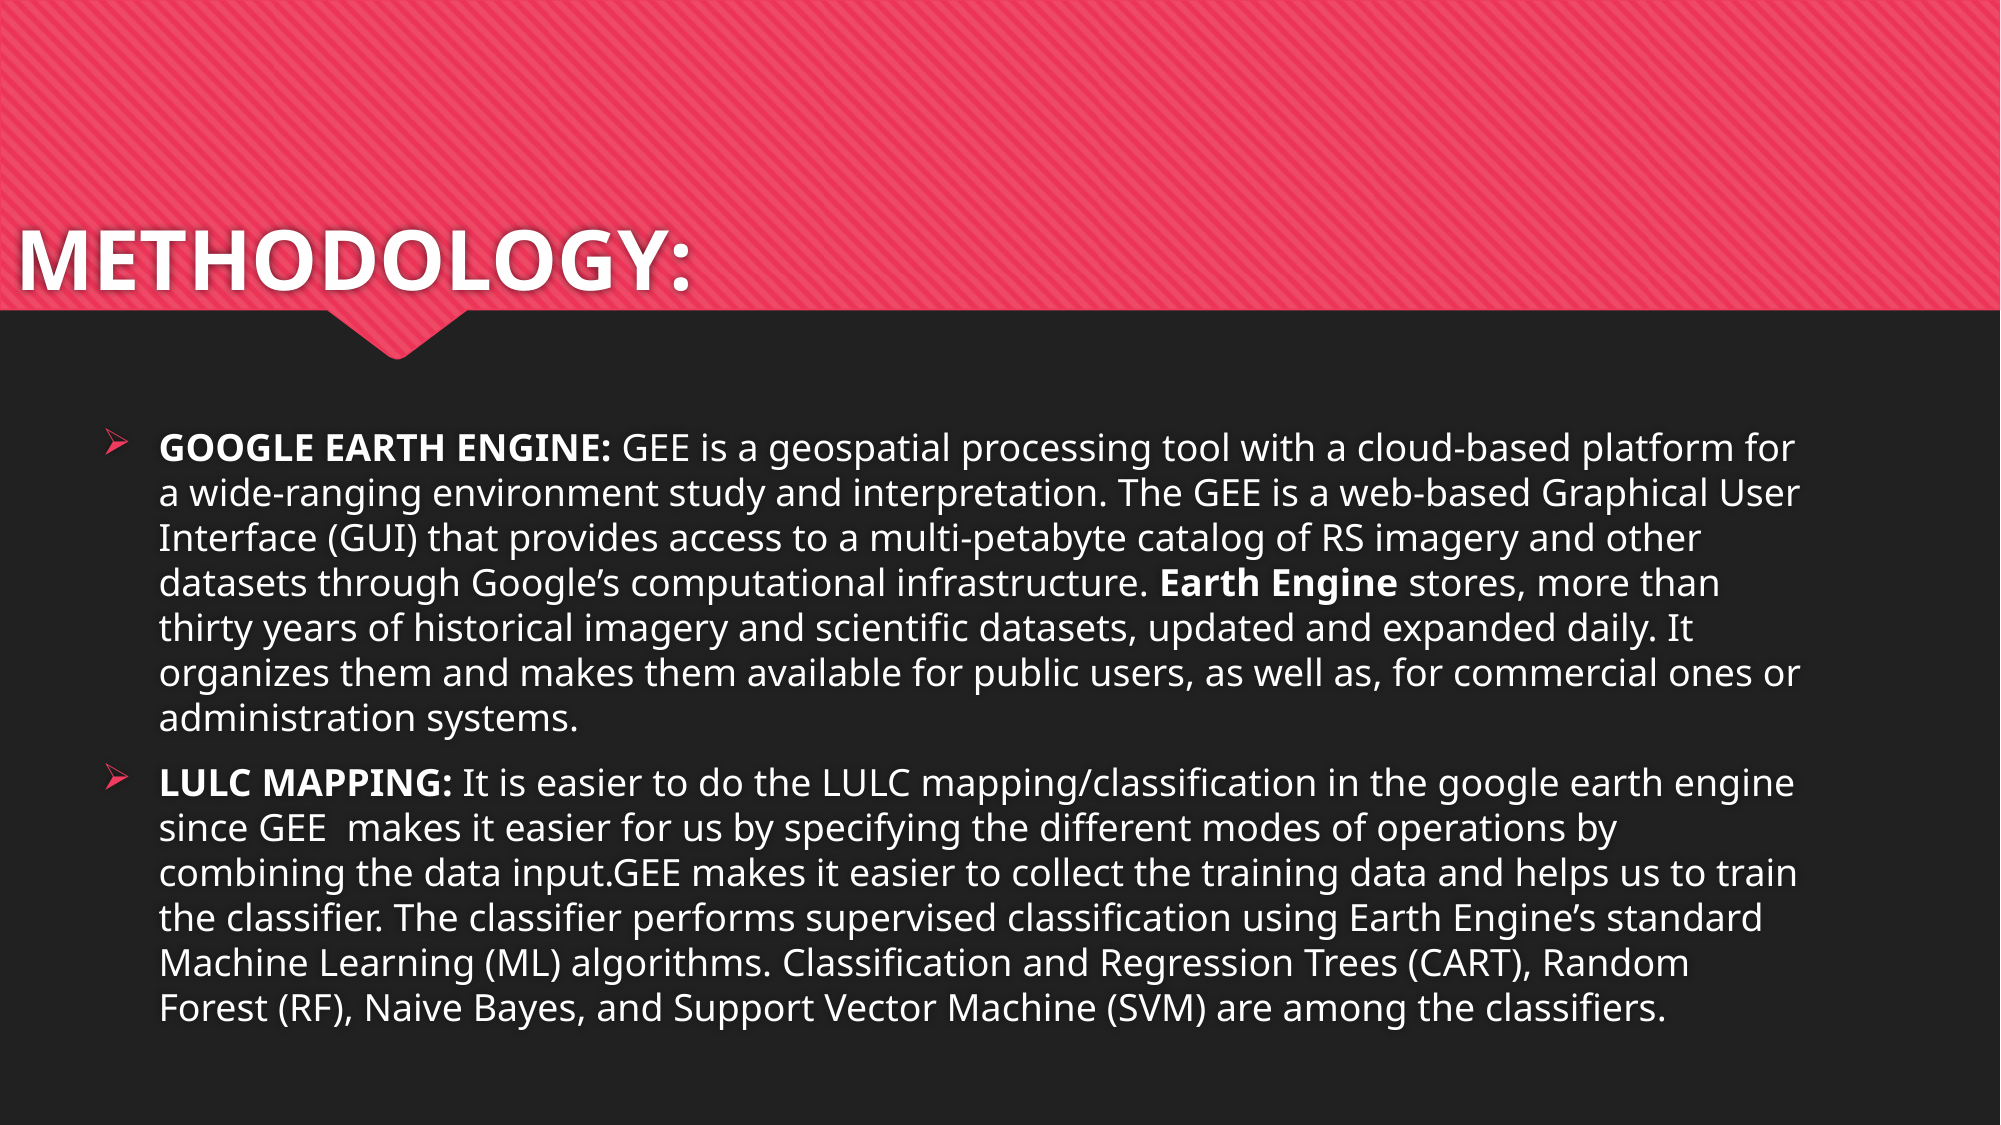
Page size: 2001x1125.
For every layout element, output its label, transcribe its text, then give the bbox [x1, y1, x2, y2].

title METHODOLOGY: [0, 155, 1735, 315]
list GOOGLE EARTH ENGINE: GEE is a geospatial processing tool with a cloud-based platform for a wide-ranging environment study and interpretation. The GEE is a web-based Graphical User Interface (GUI) that provides access to a multi-petabyte catalog of RS imagery and other datasets through Google’s computational infrastructure. Earth Engine stores, more than thirty years of historical imagery and scientific datasets, updated and expanded daily. It organizes them and makes them available for public users, as well as, for commercial ones or administration systems. LULC MAPPING: It is easier to do the LULC mapping/classification in the google earth engine since GEE makes it easier for us by specifying the different modes of operations by combining the data input.GEE makes it easier to collect the training data and helps us to train the classifier. The classifier performs supervised classification using Earth Engine’s standard Machine Learning (ML) algorithms. Classification and Regression Trees (CART), Random Forest (RF), Naive Bayes, and Support Vector Machine (SVM) are among the classifiers. [87, 351, 1819, 1125]
